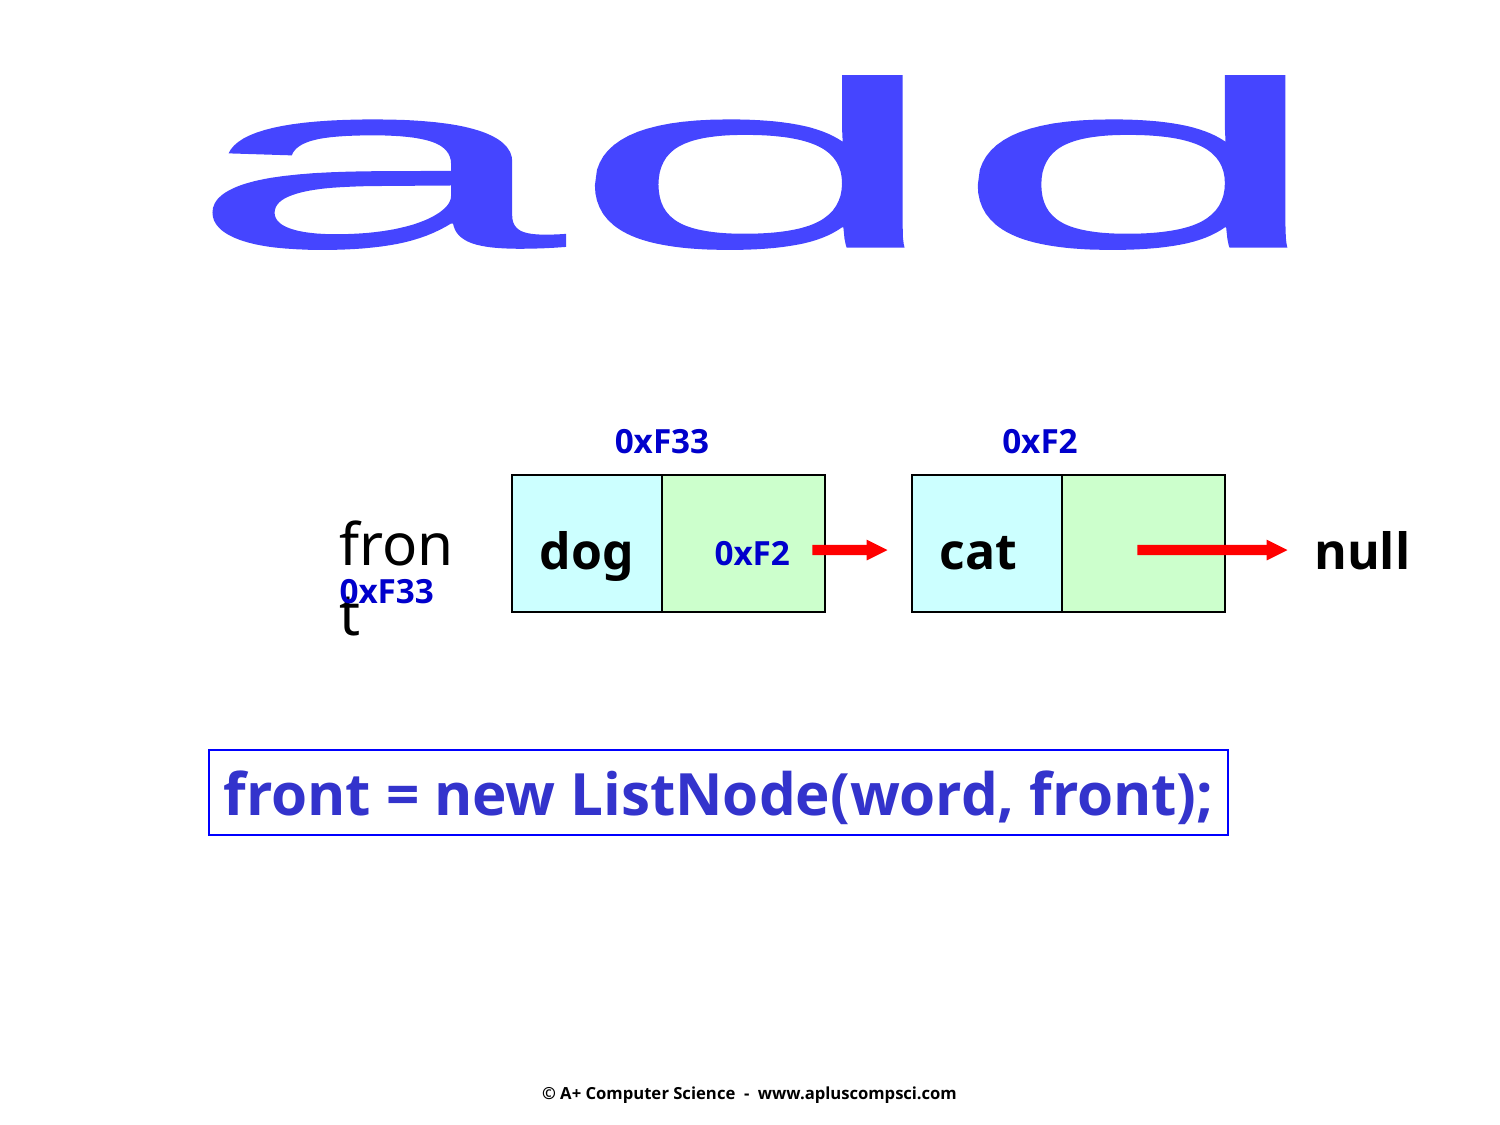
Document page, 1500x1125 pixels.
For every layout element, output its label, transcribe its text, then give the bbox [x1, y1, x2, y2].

text_box [1137, 545, 1288, 555]
text_box [912, 474, 1062, 613]
text_box [863, 545, 888, 555]
text_box [662, 474, 825, 613]
text_box 0xF2 [987, 412, 1150, 468]
text_box [512, 474, 662, 613]
text_box front [324, 499, 488, 562]
text_box 0xF33 [599, 412, 763, 468]
text_box cat [924, 512, 1063, 588]
footer © A+ Computer Science - www.apluscompsci.com [512, 1025, 988, 1100]
text_box 0xF2 [699, 524, 863, 580]
text_box dog [524, 512, 663, 588]
text_box 0xF33 [324, 562, 488, 618]
text_box [1062, 474, 1225, 613]
text_box [174, 187, 498, 248]
text_box front [324, 618, 488, 655]
text_box null [1299, 512, 1463, 588]
text_box front = new ListNode(word, front); [208, 750, 1229, 835]
